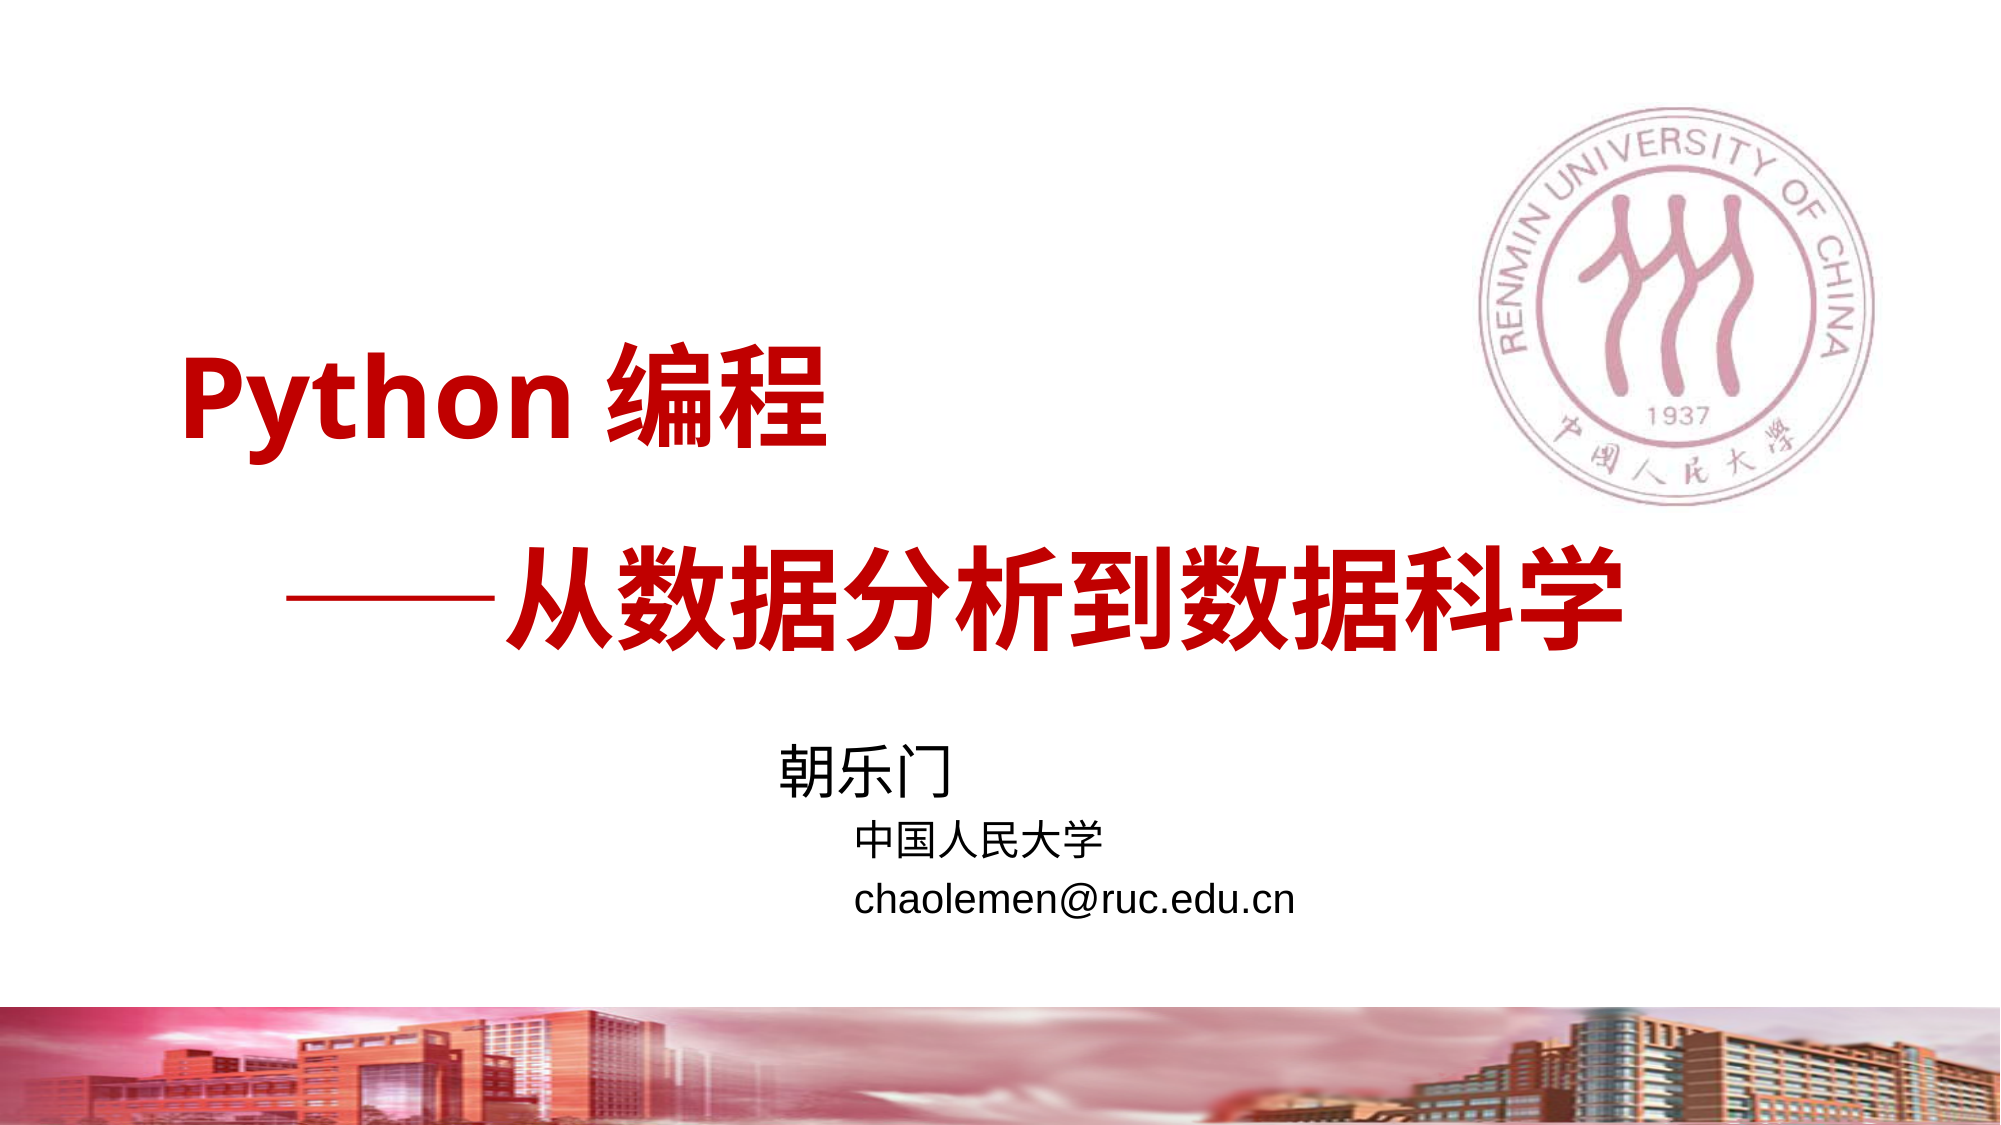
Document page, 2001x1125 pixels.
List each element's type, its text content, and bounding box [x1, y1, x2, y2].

picture [0, 1007, 2000, 1125]
subtitle 朝乐门 中国人民大学 chaolemen@ruc.edu.cn [763, 727, 1591, 1016]
title Python编程 ——从数据分析到数据科学 [161, 225, 1826, 697]
picture [1472, 102, 1883, 513]
